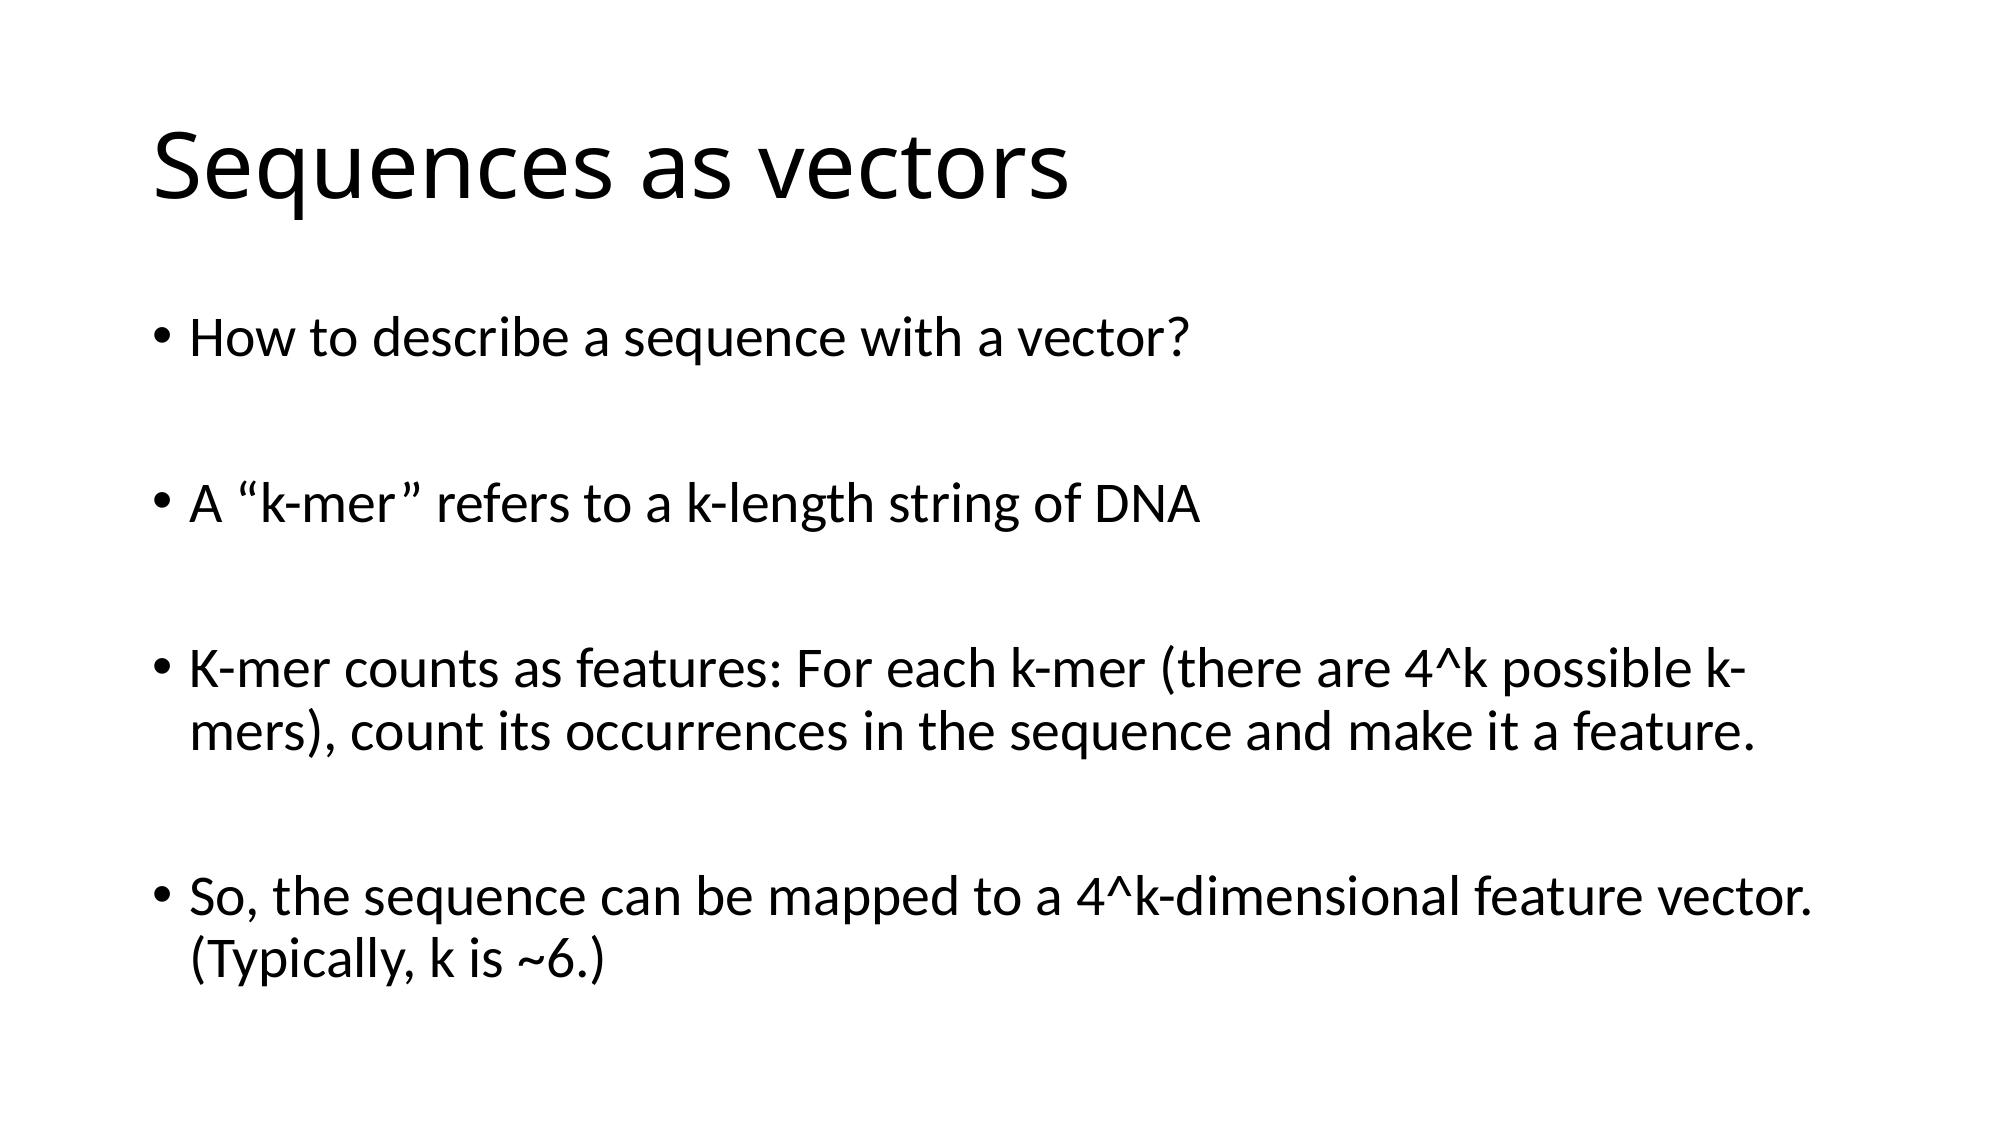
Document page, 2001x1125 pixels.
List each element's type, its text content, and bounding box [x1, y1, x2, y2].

title Sequences as vectors [137, 59, 1863, 278]
list How to describe a sequence with a vector? A “k-mer” refers to a k-length string of DNA K-mer counts as features: For each k-mer (there are 4^k possible k-mers), count its occurrences in the sequence and make it a feature. So, the sequence can be mapped to a 4^k-dimensional feature vector. (Typically, k is ~6.) [137, 299, 1863, 1002]
